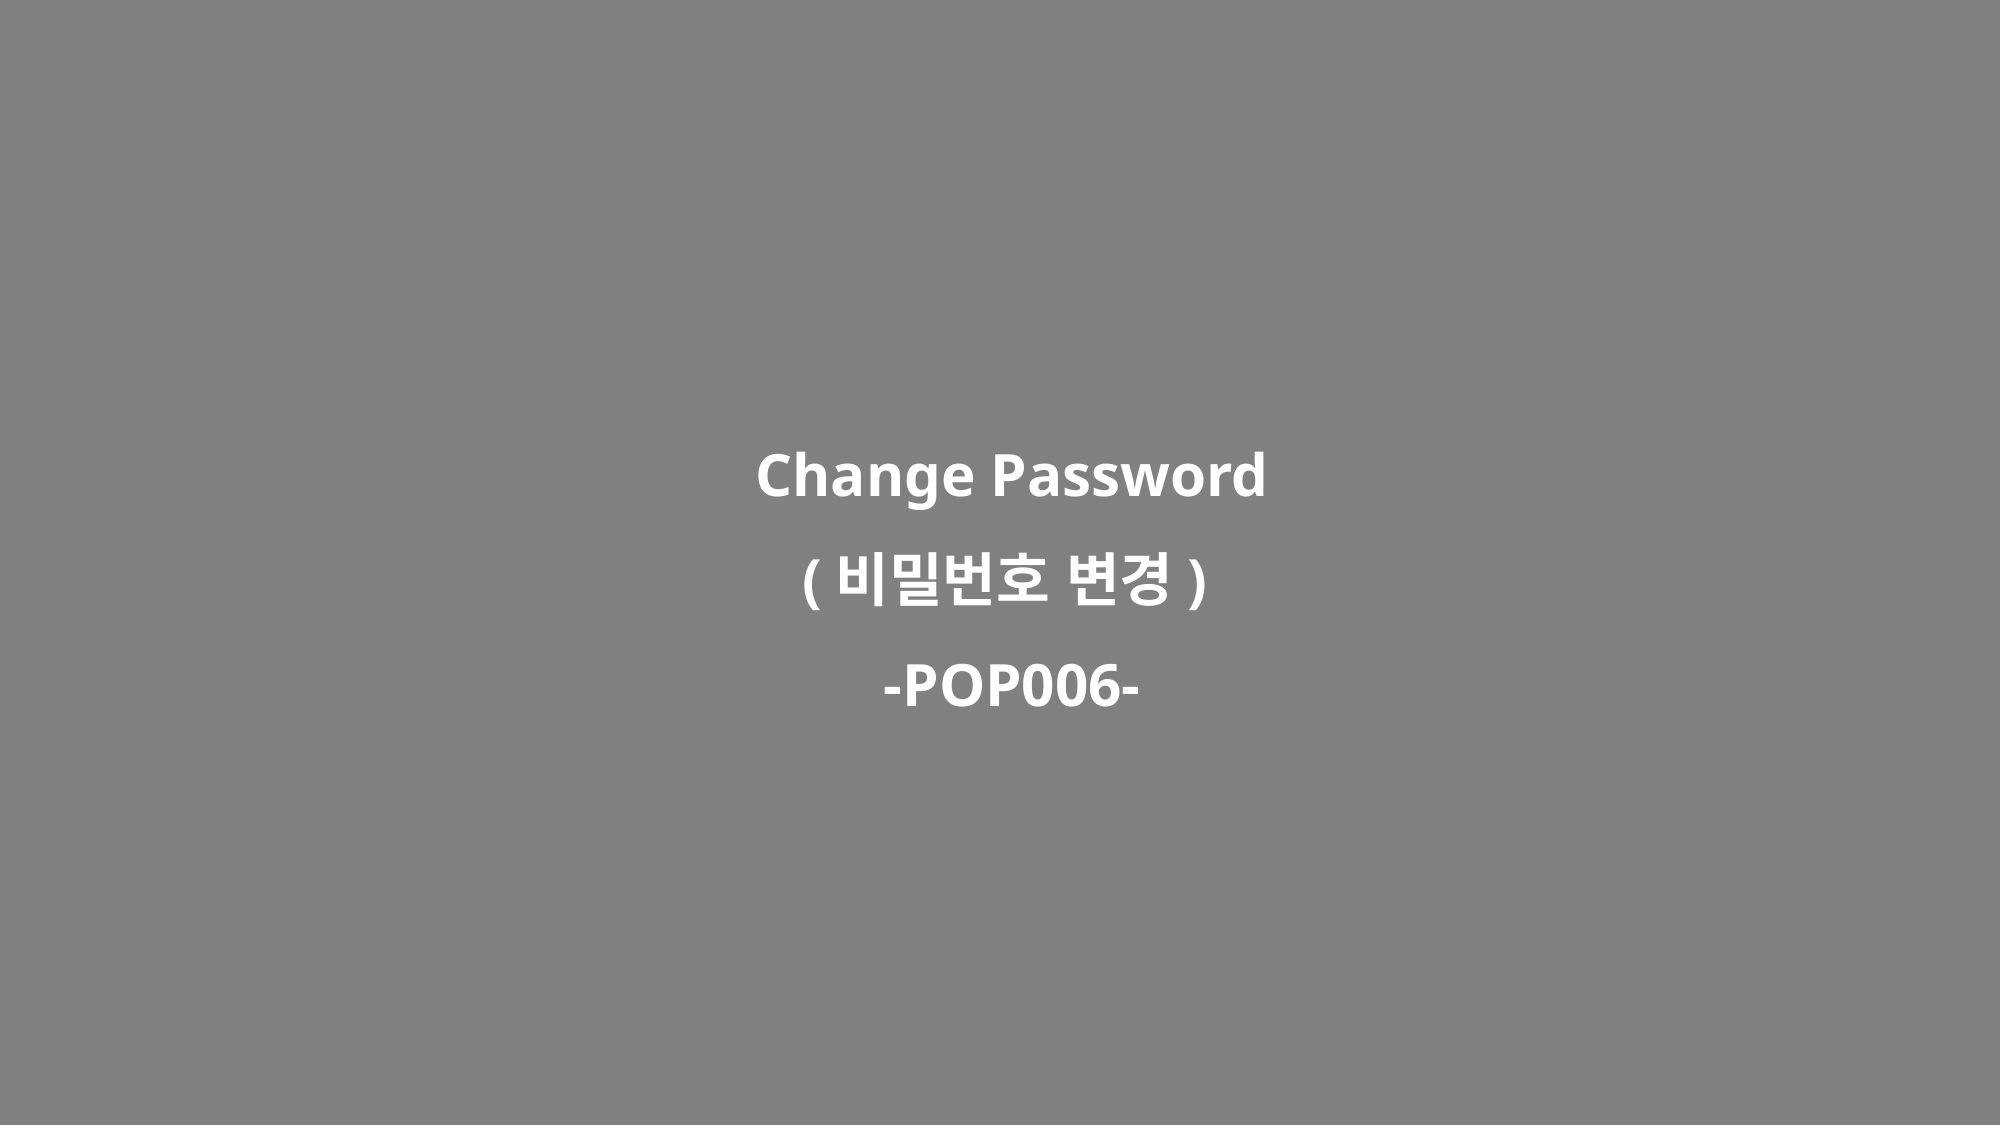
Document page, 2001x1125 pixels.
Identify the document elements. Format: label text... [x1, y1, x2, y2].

text_box Change Password (비밀번호 변경) -POP006- [12, 395, 2000, 726]
